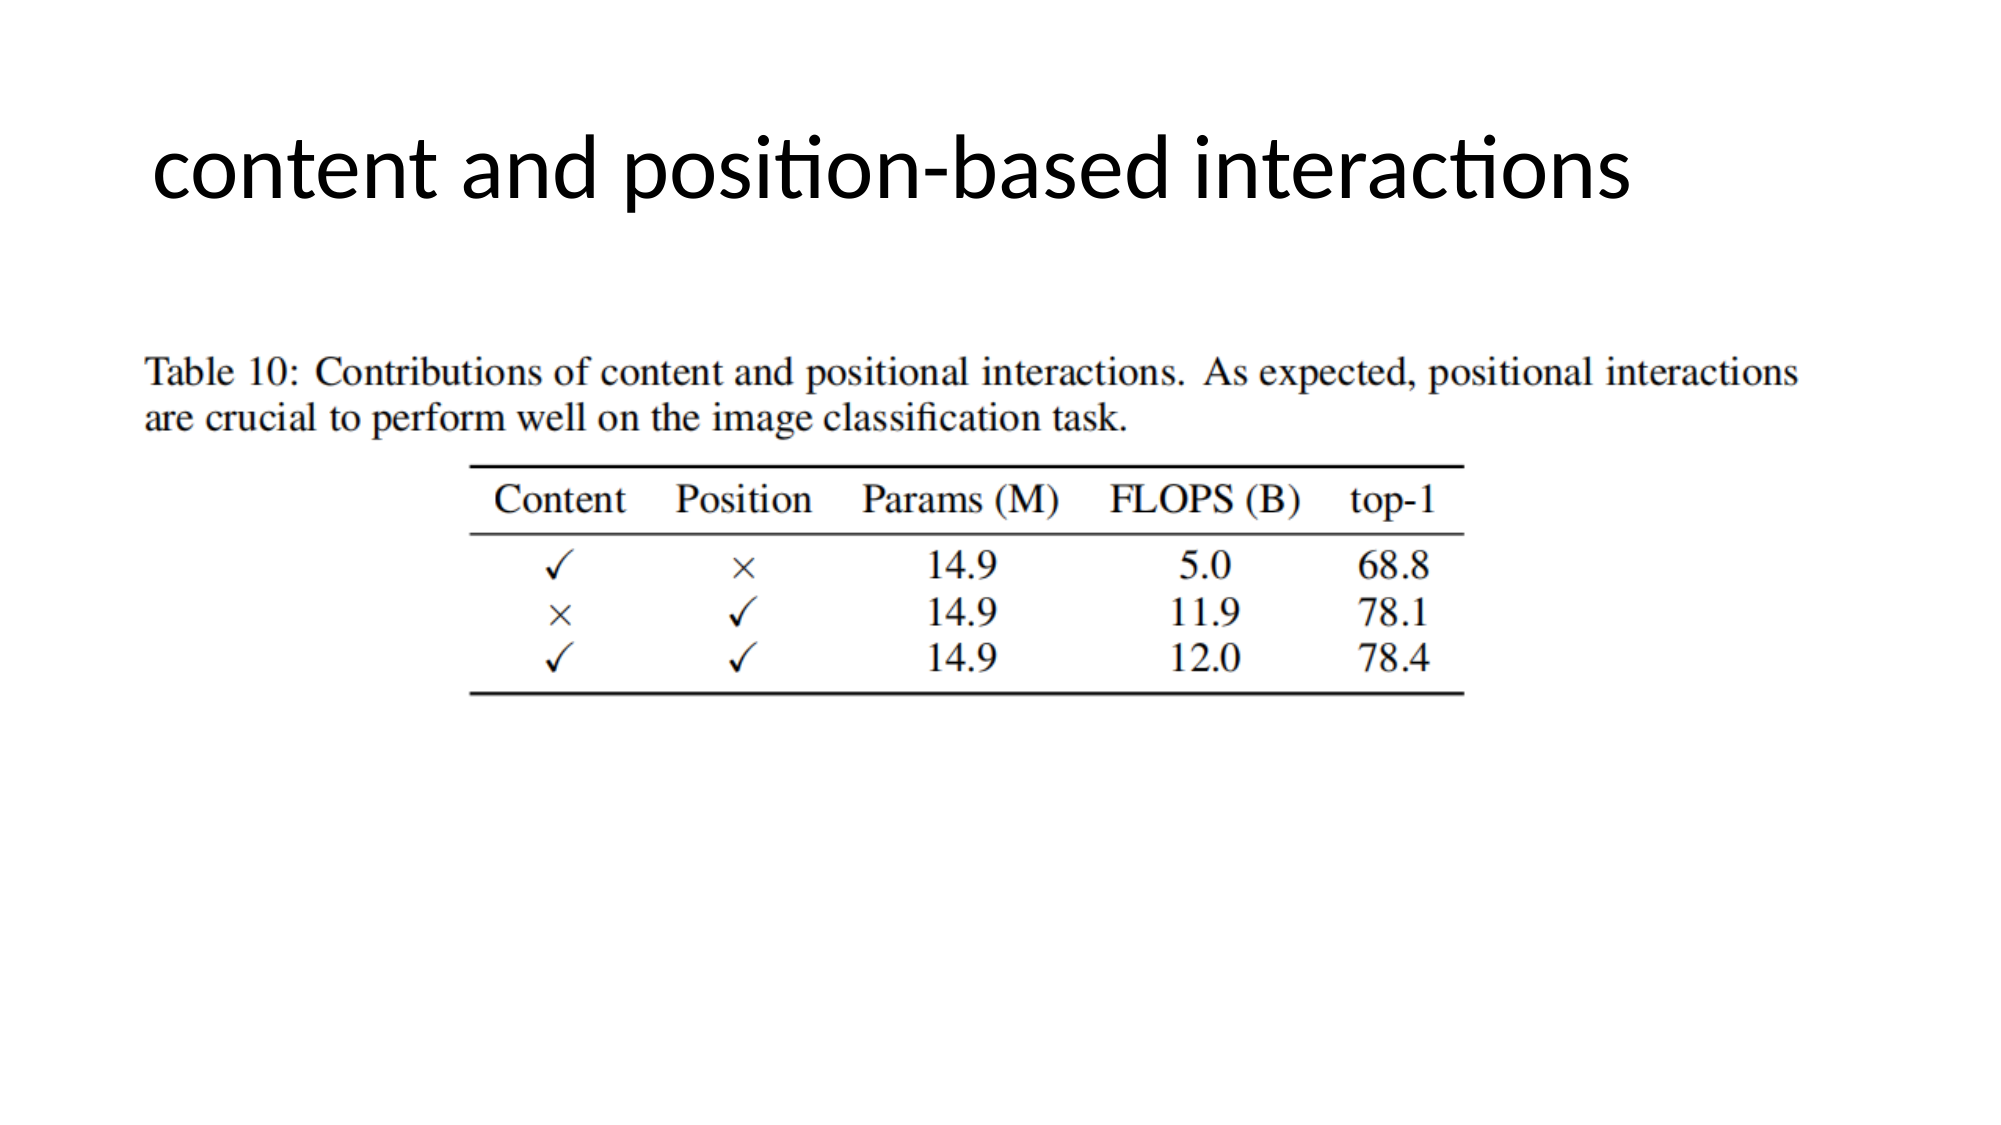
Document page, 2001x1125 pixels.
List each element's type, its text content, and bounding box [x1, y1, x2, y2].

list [96, 327, 1852, 717]
title content and position-based interactions [137, 59, 1863, 278]
